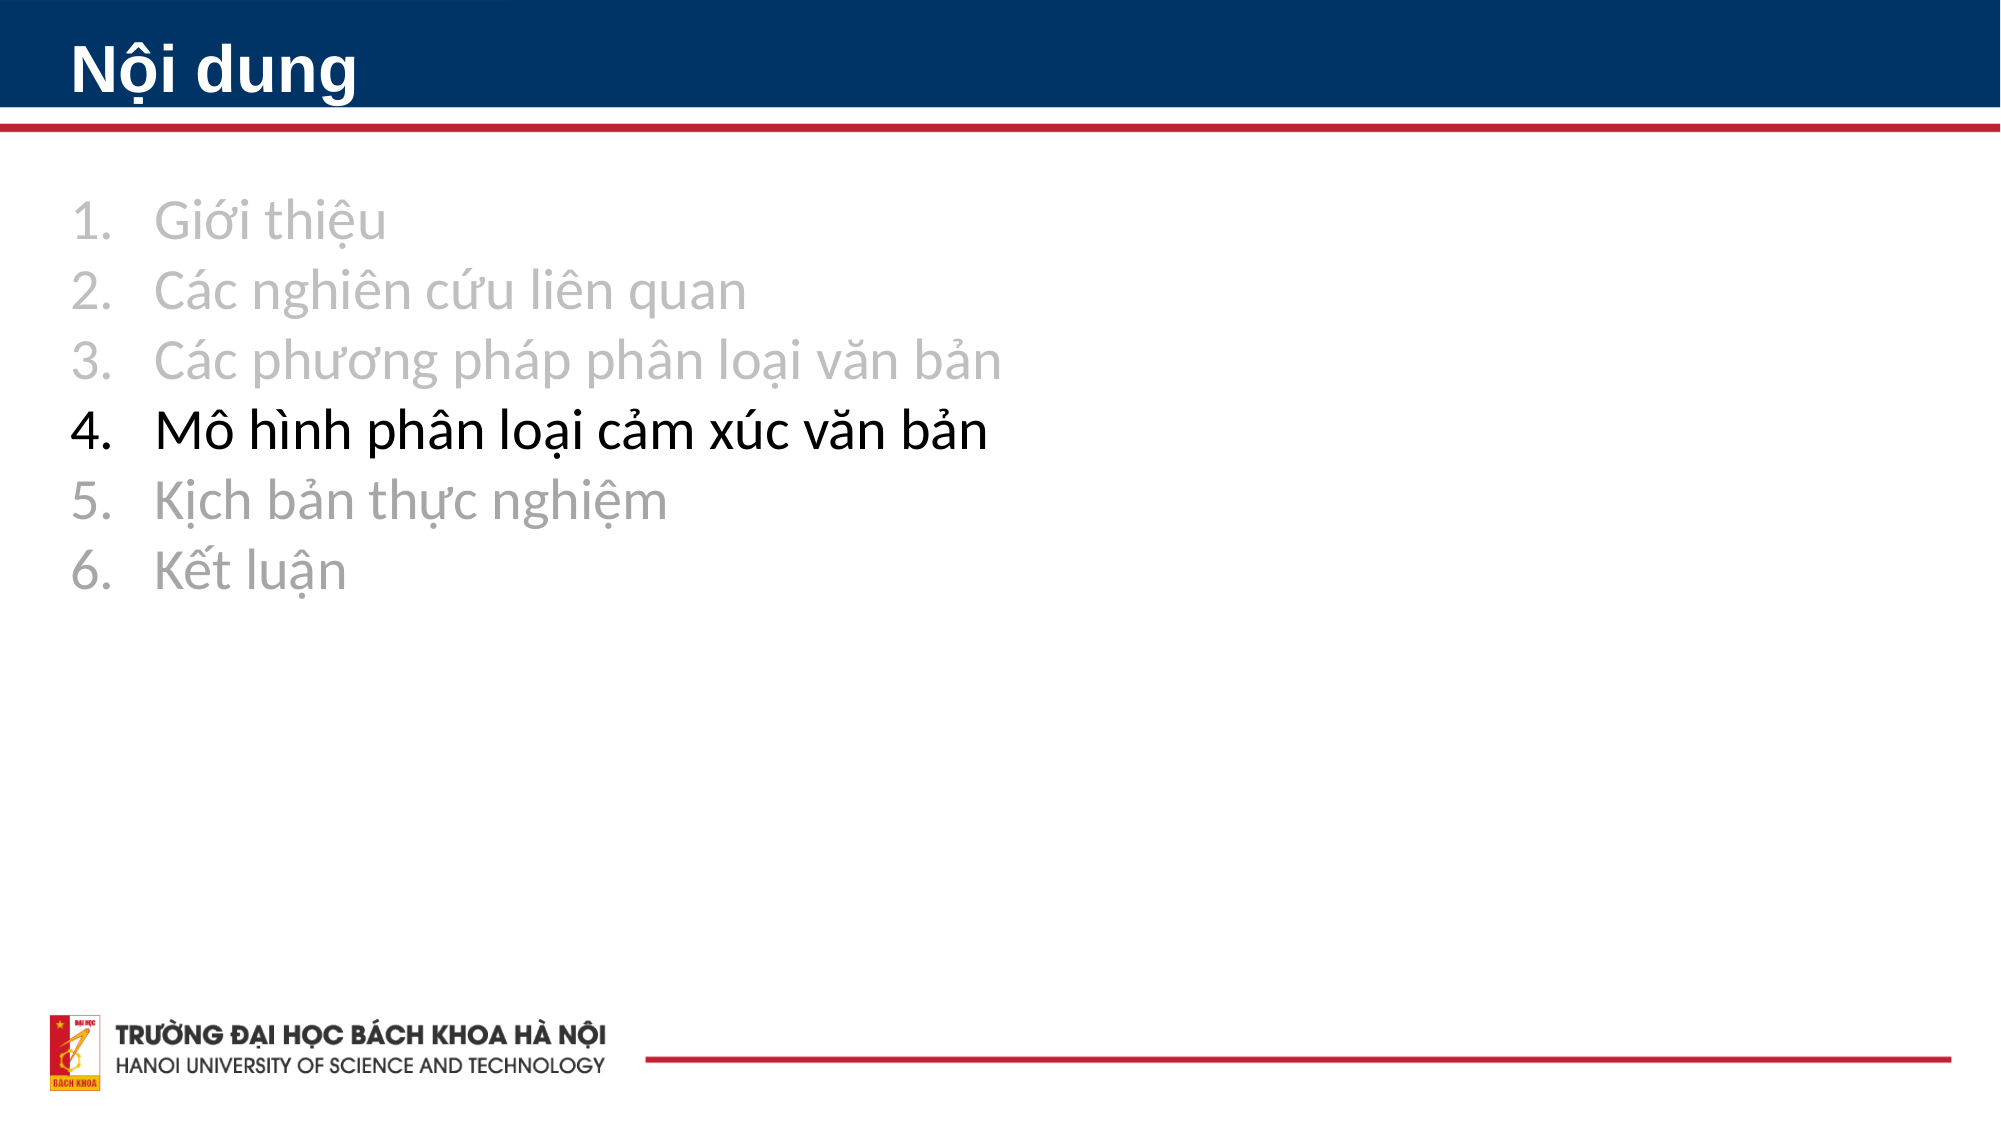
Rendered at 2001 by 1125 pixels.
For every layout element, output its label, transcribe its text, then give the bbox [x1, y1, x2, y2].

picture [0, 0, 2001, 1125]
text_box Nội dung [55, 18, 1945, 90]
text_box Giới thiệu Các nghiên cứu liên quan Các phương pháp phân loại văn bản Mô hình phân loại cảm xúc văn bản Kịch bản thực nghiệm Kết luận [55, 173, 1945, 979]
